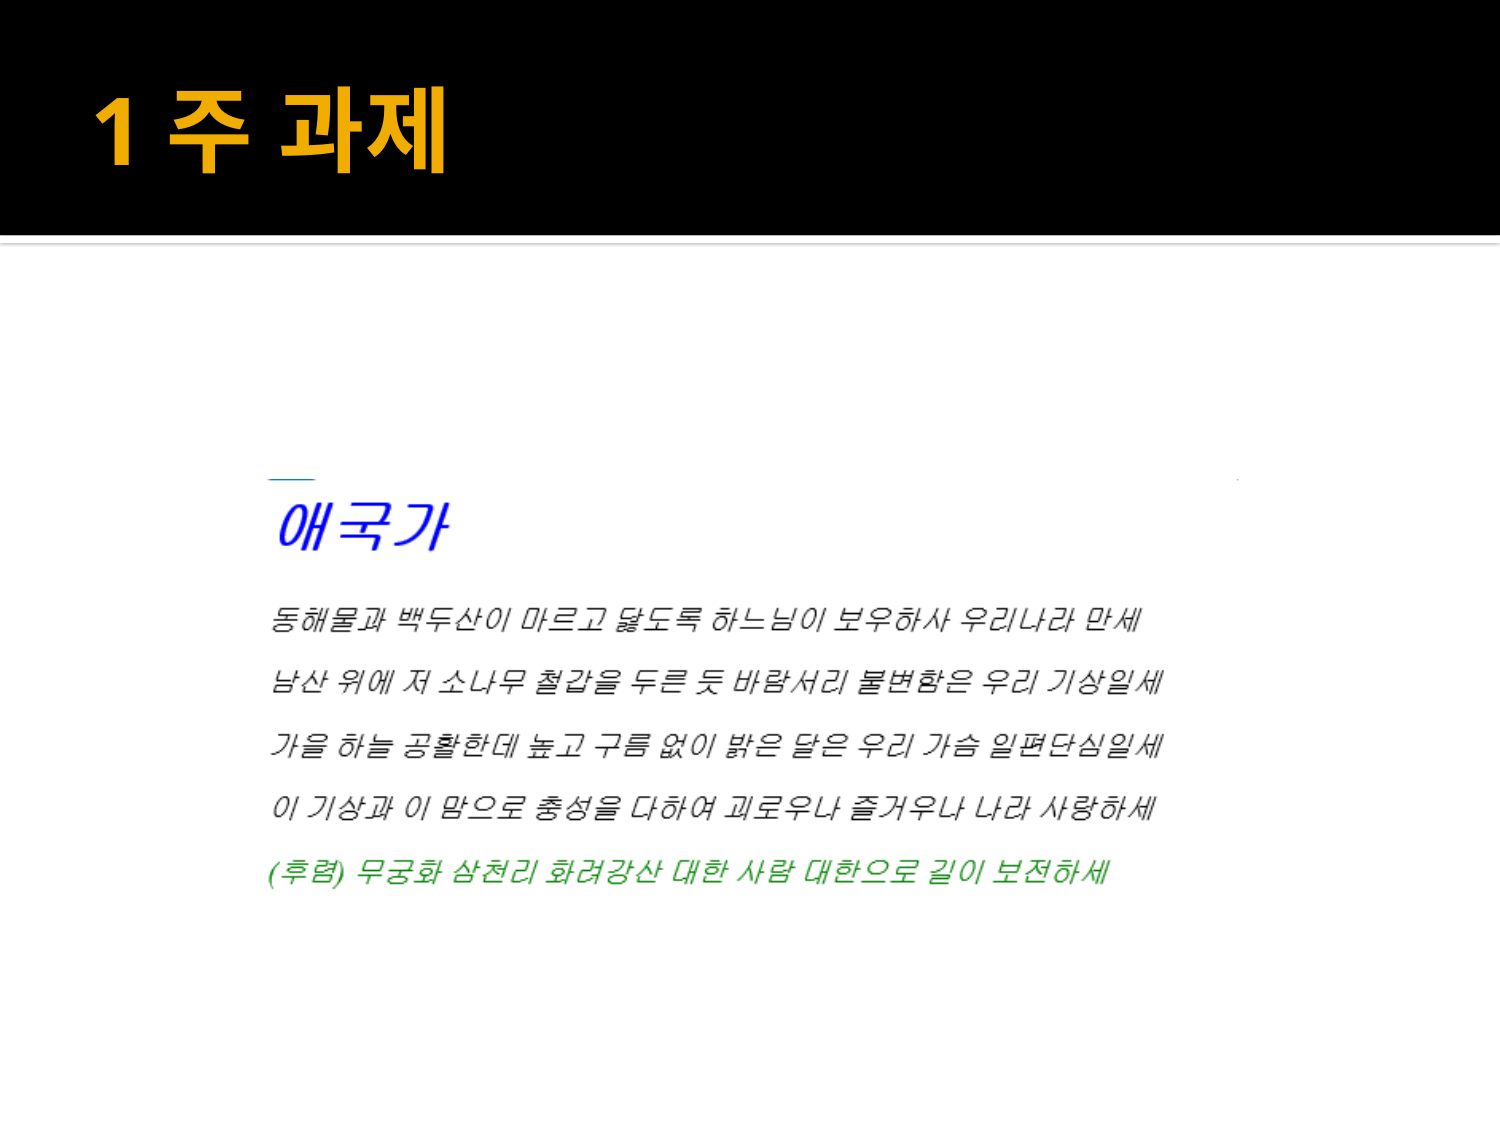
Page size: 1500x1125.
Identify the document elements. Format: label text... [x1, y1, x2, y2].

picture [253, 479, 1242, 953]
title 1주 과제 [75, 25, 1425, 231]
